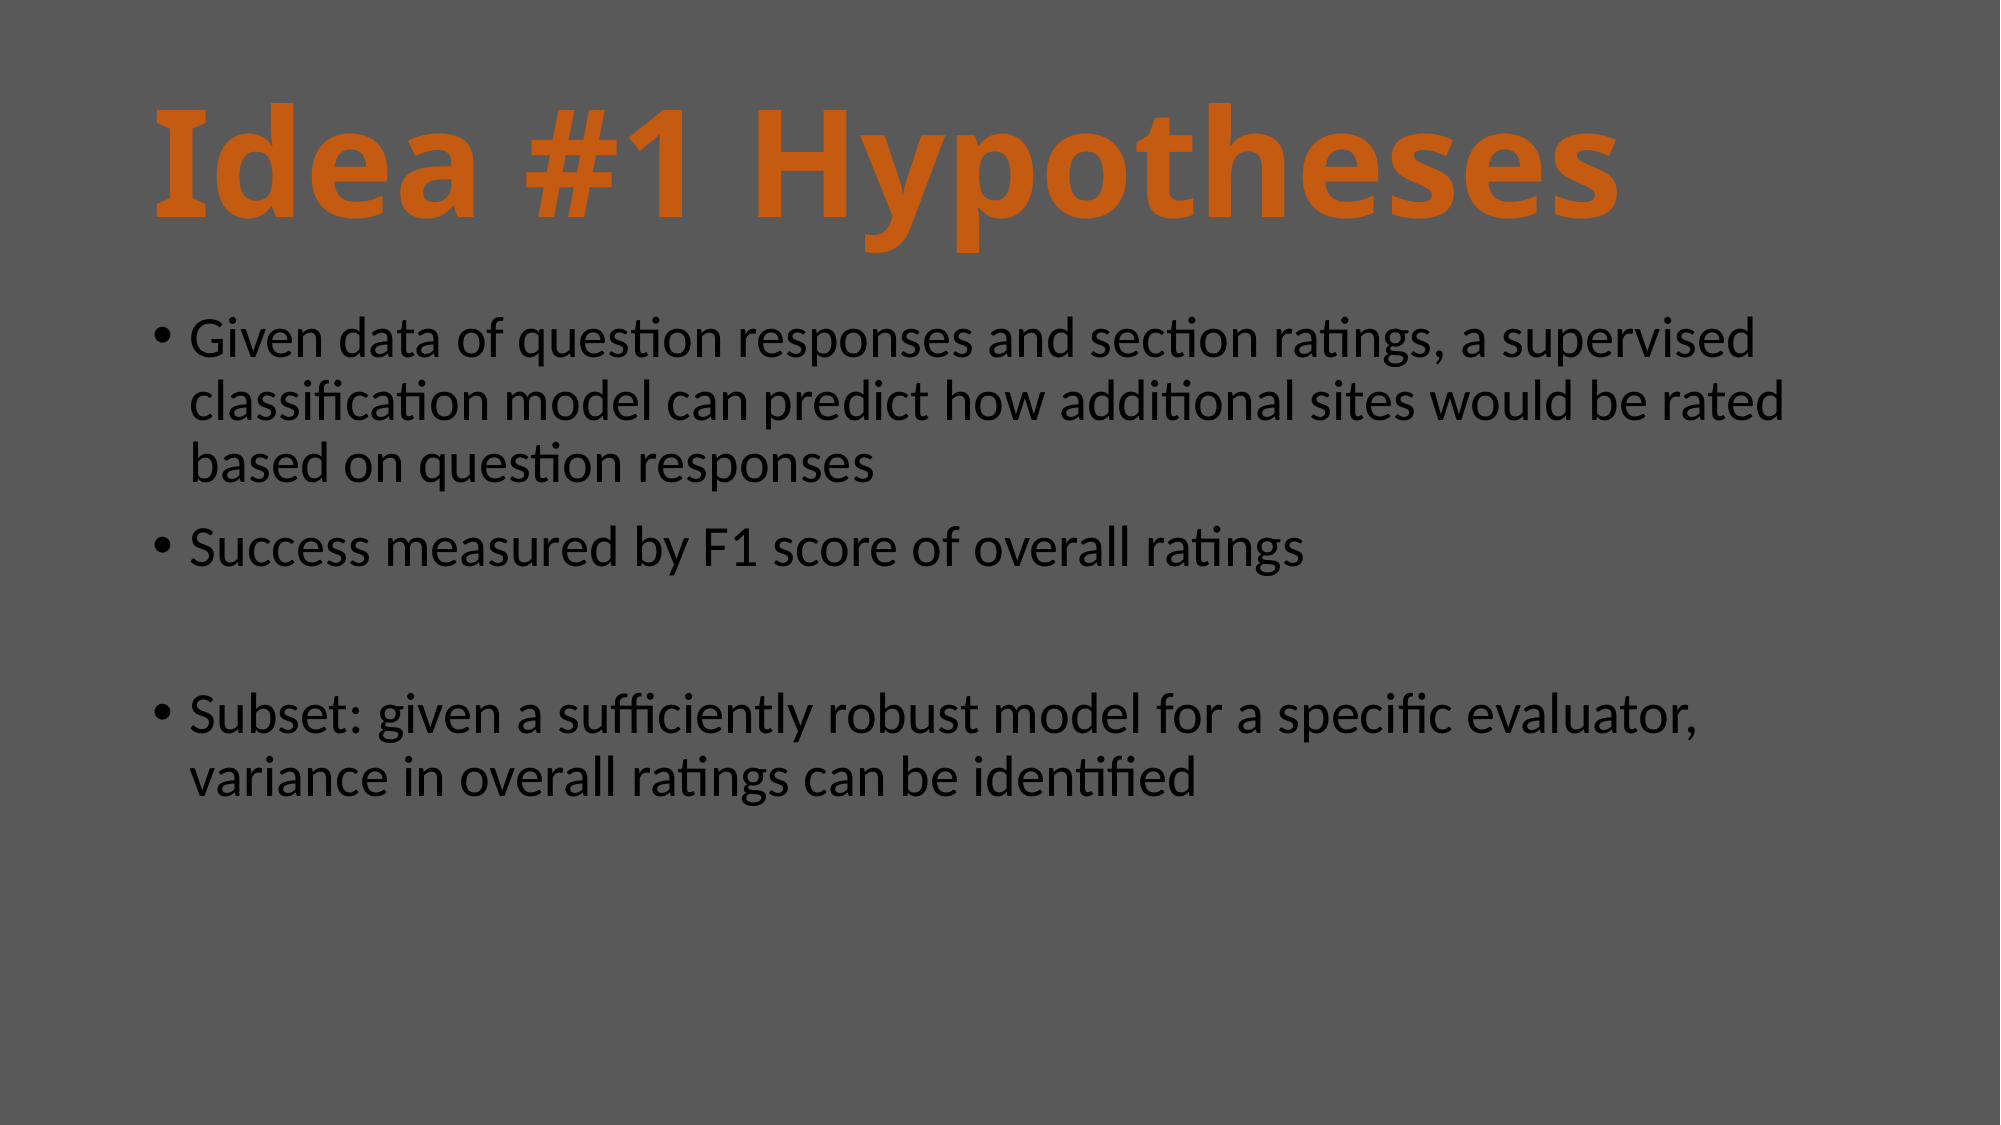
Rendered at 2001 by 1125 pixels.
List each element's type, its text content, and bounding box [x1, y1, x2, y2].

title Idea #1 Hypotheses [137, 59, 1863, 278]
list Given data of question responses and section ratings, a supervised classification model can predict how additional sites would be rated based on question responses Success measured by F1 score of overall ratings Subset: given a sufficiently robust model for a specific evaluator, variance in overall ratings can be identified [137, 299, 1863, 1014]
